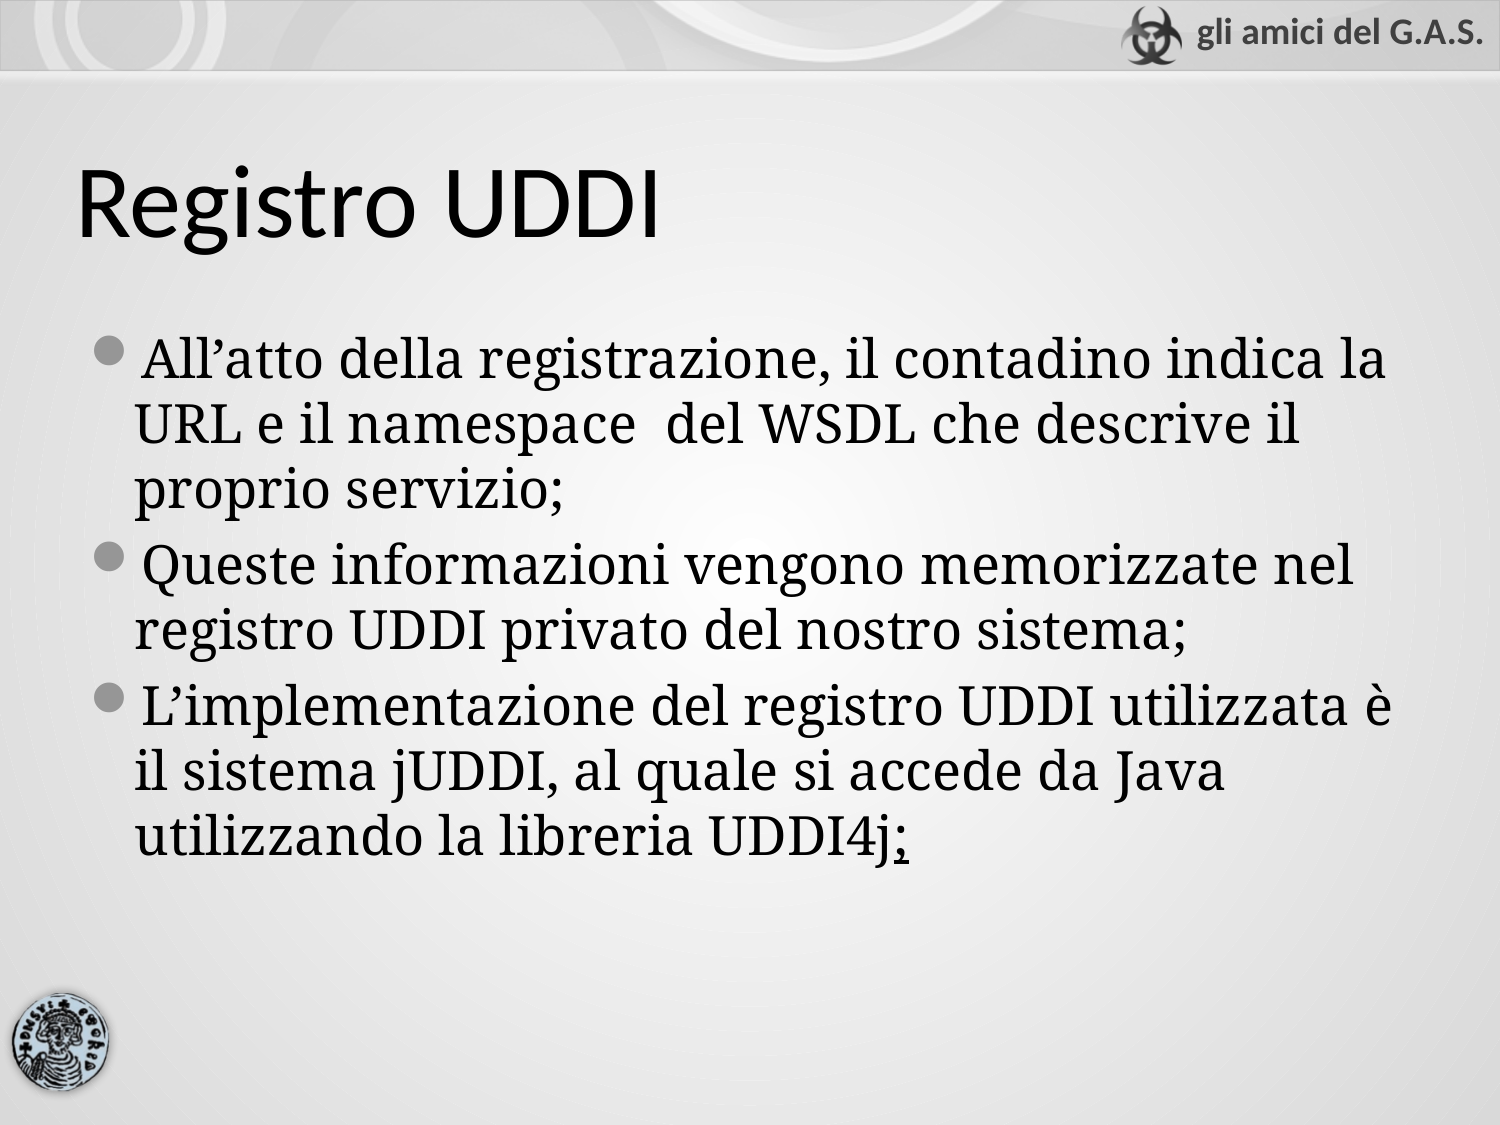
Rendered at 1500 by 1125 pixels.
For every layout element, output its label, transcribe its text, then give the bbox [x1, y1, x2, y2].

picture [11, 993, 110, 1092]
list All’atto della registrazione, il contadino indica la URL e il namespace del WSDL che descrive il proprio servizio; Queste informazioni vengono memorizzate nel registro UDDI privato del nostro sistema; L’implementazione del registro UDDI utilizzata è il sistema jUDDI, al quale si accede da Java utilizzando la libreria UDDI4j; [75, 317, 1425, 1038]
title Registro UDDI [75, 71, 1425, 259]
